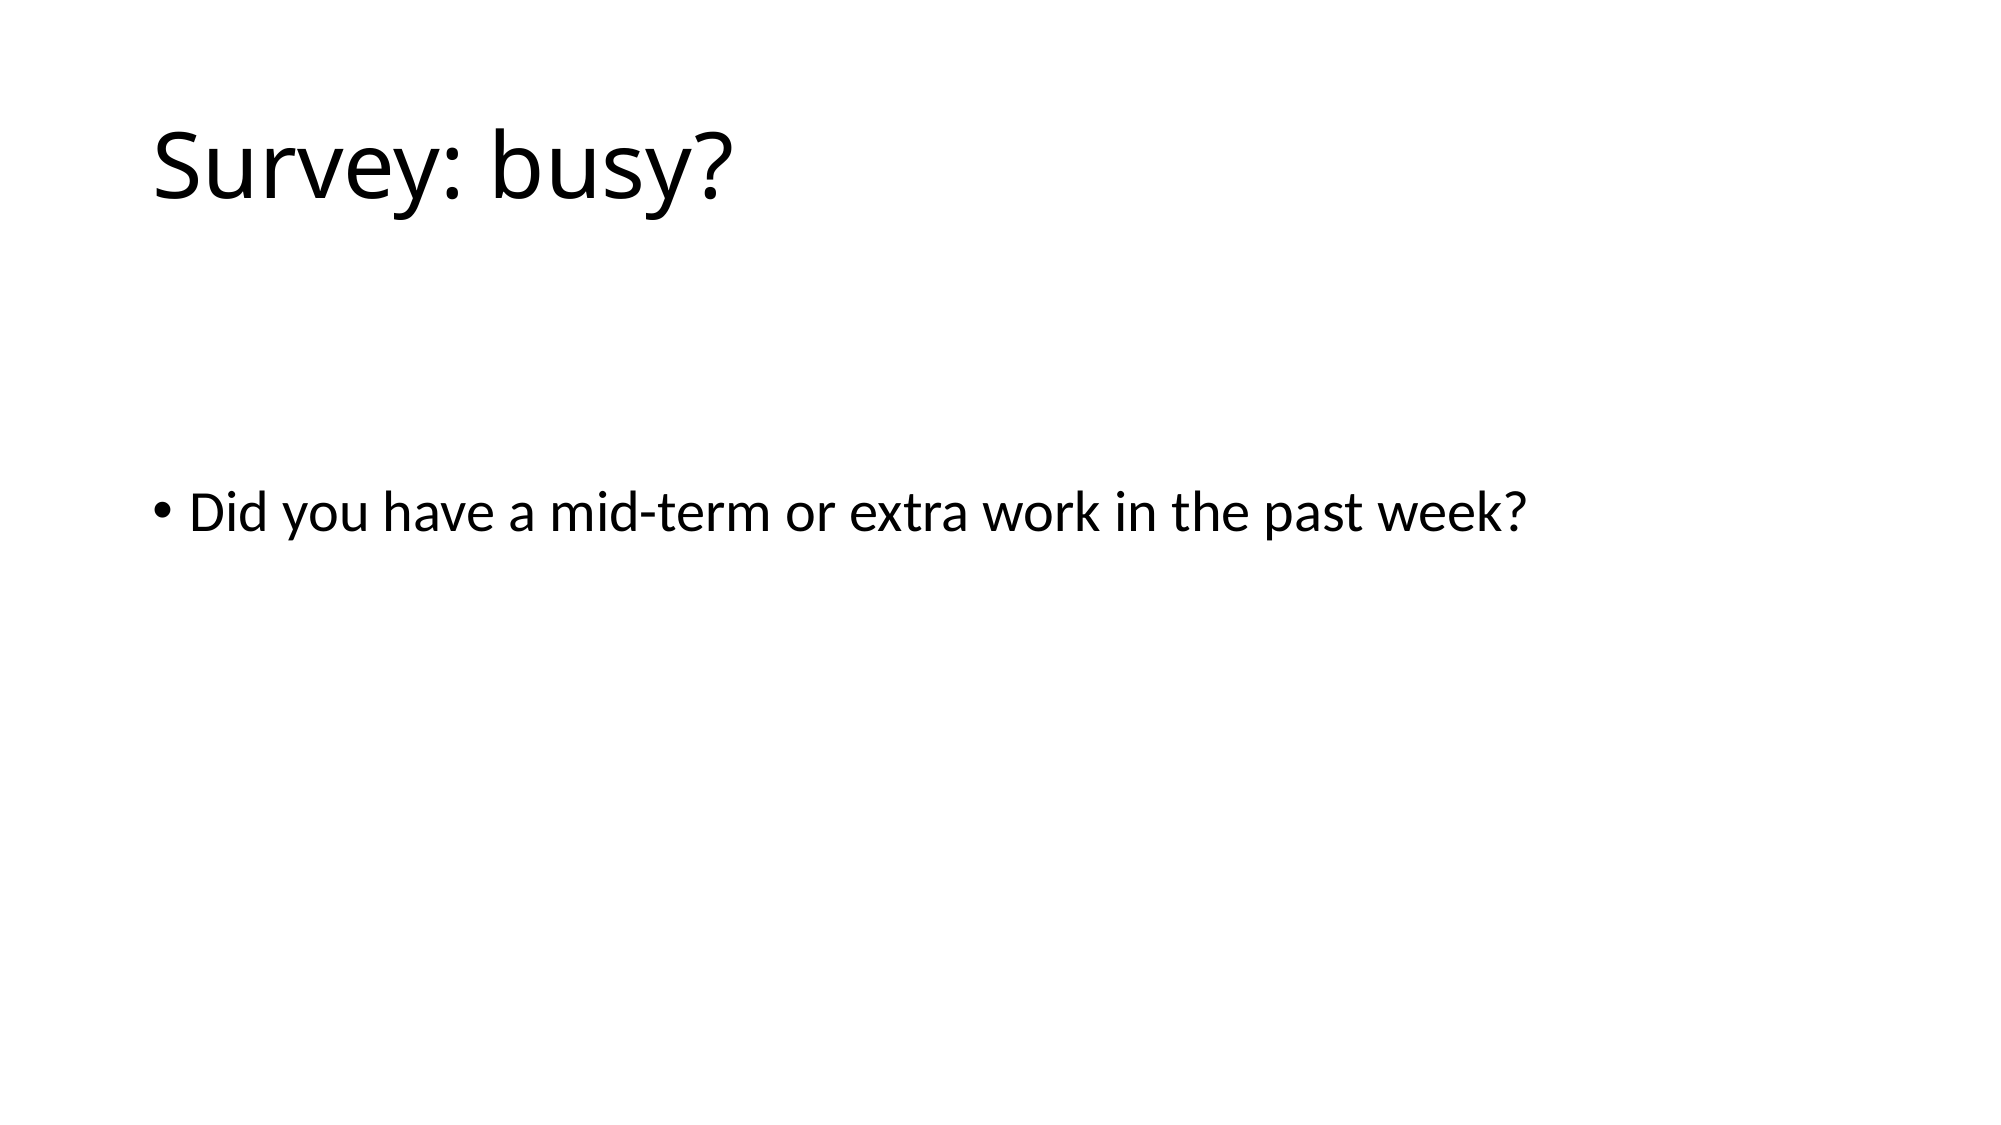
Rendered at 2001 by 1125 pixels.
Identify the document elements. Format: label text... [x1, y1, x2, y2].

title Survey: busy? [137, 59, 1863, 278]
list Did you have a mid-term or extra work in the past week? [137, 299, 1863, 1014]
